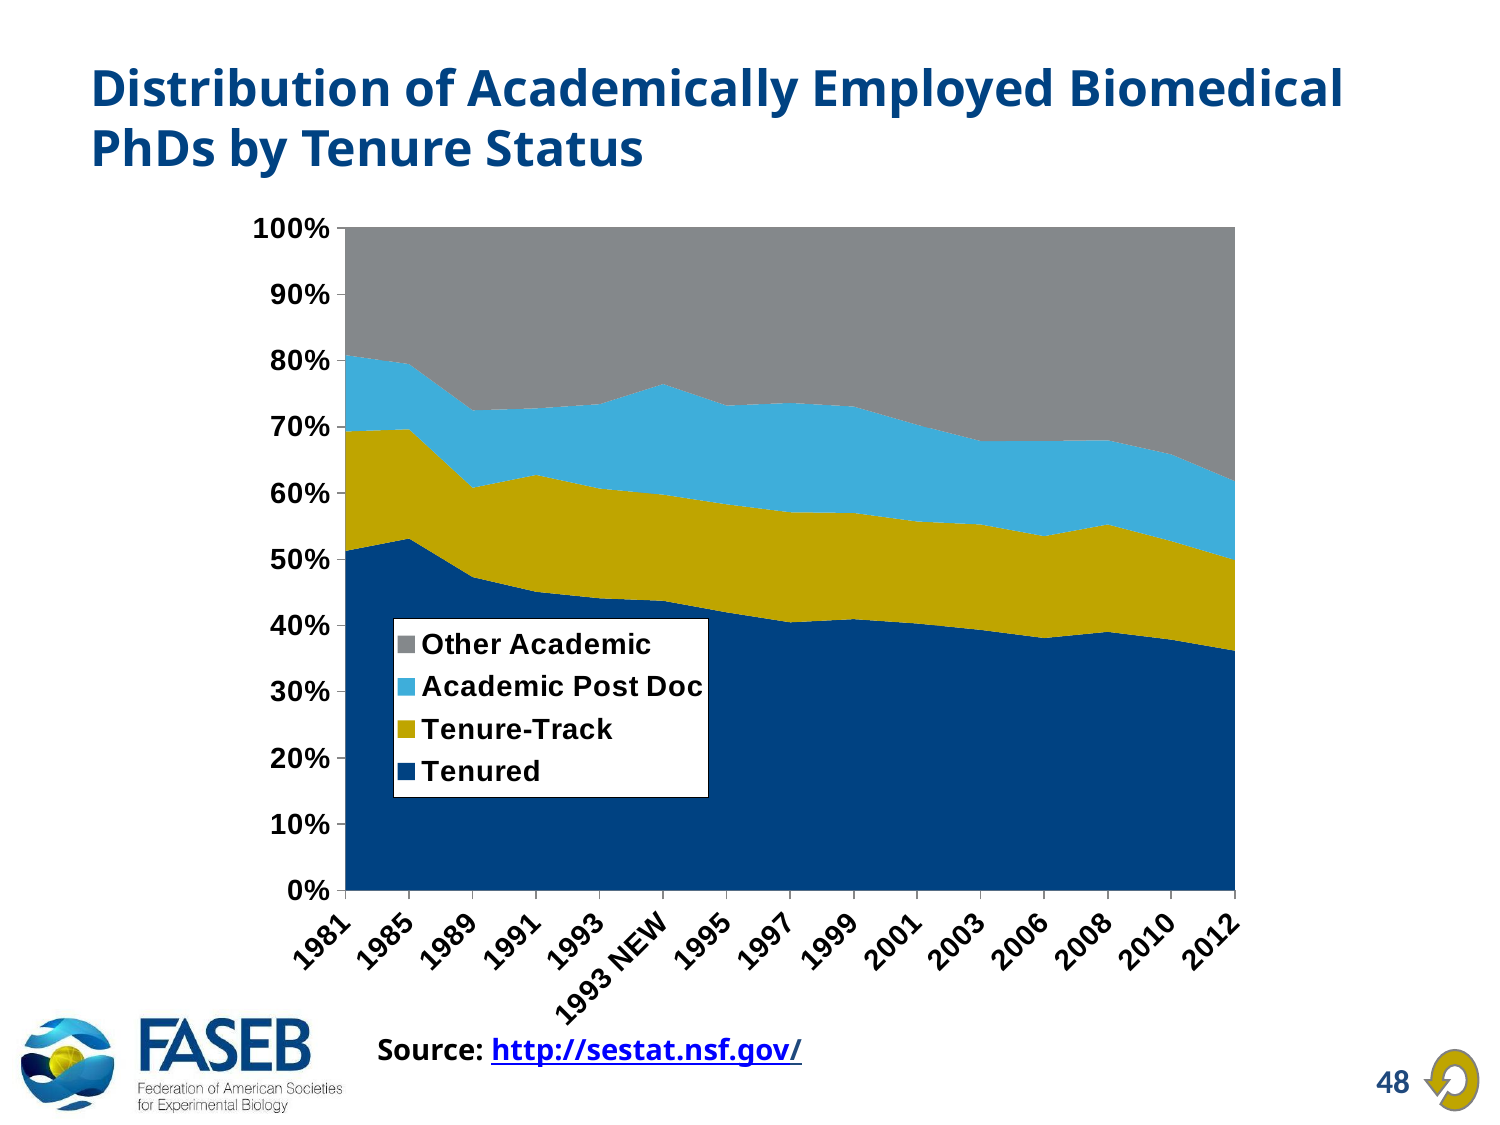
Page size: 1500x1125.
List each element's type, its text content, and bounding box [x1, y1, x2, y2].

title Distribution of Academically Employed Biomedical PhDs by Tenure Status [75, 45, 1425, 188]
text_box [1440, 1079, 1479, 1111]
slide_number 48 [1074, 1079, 1425, 1110]
chart [224, 194, 1500, 1050]
picture [12, 999, 350, 1120]
text_box [1425, 1079, 1450, 1096]
text_box Source: http://sestat.nsf.gov/ [362, 1058, 1500, 1079]
